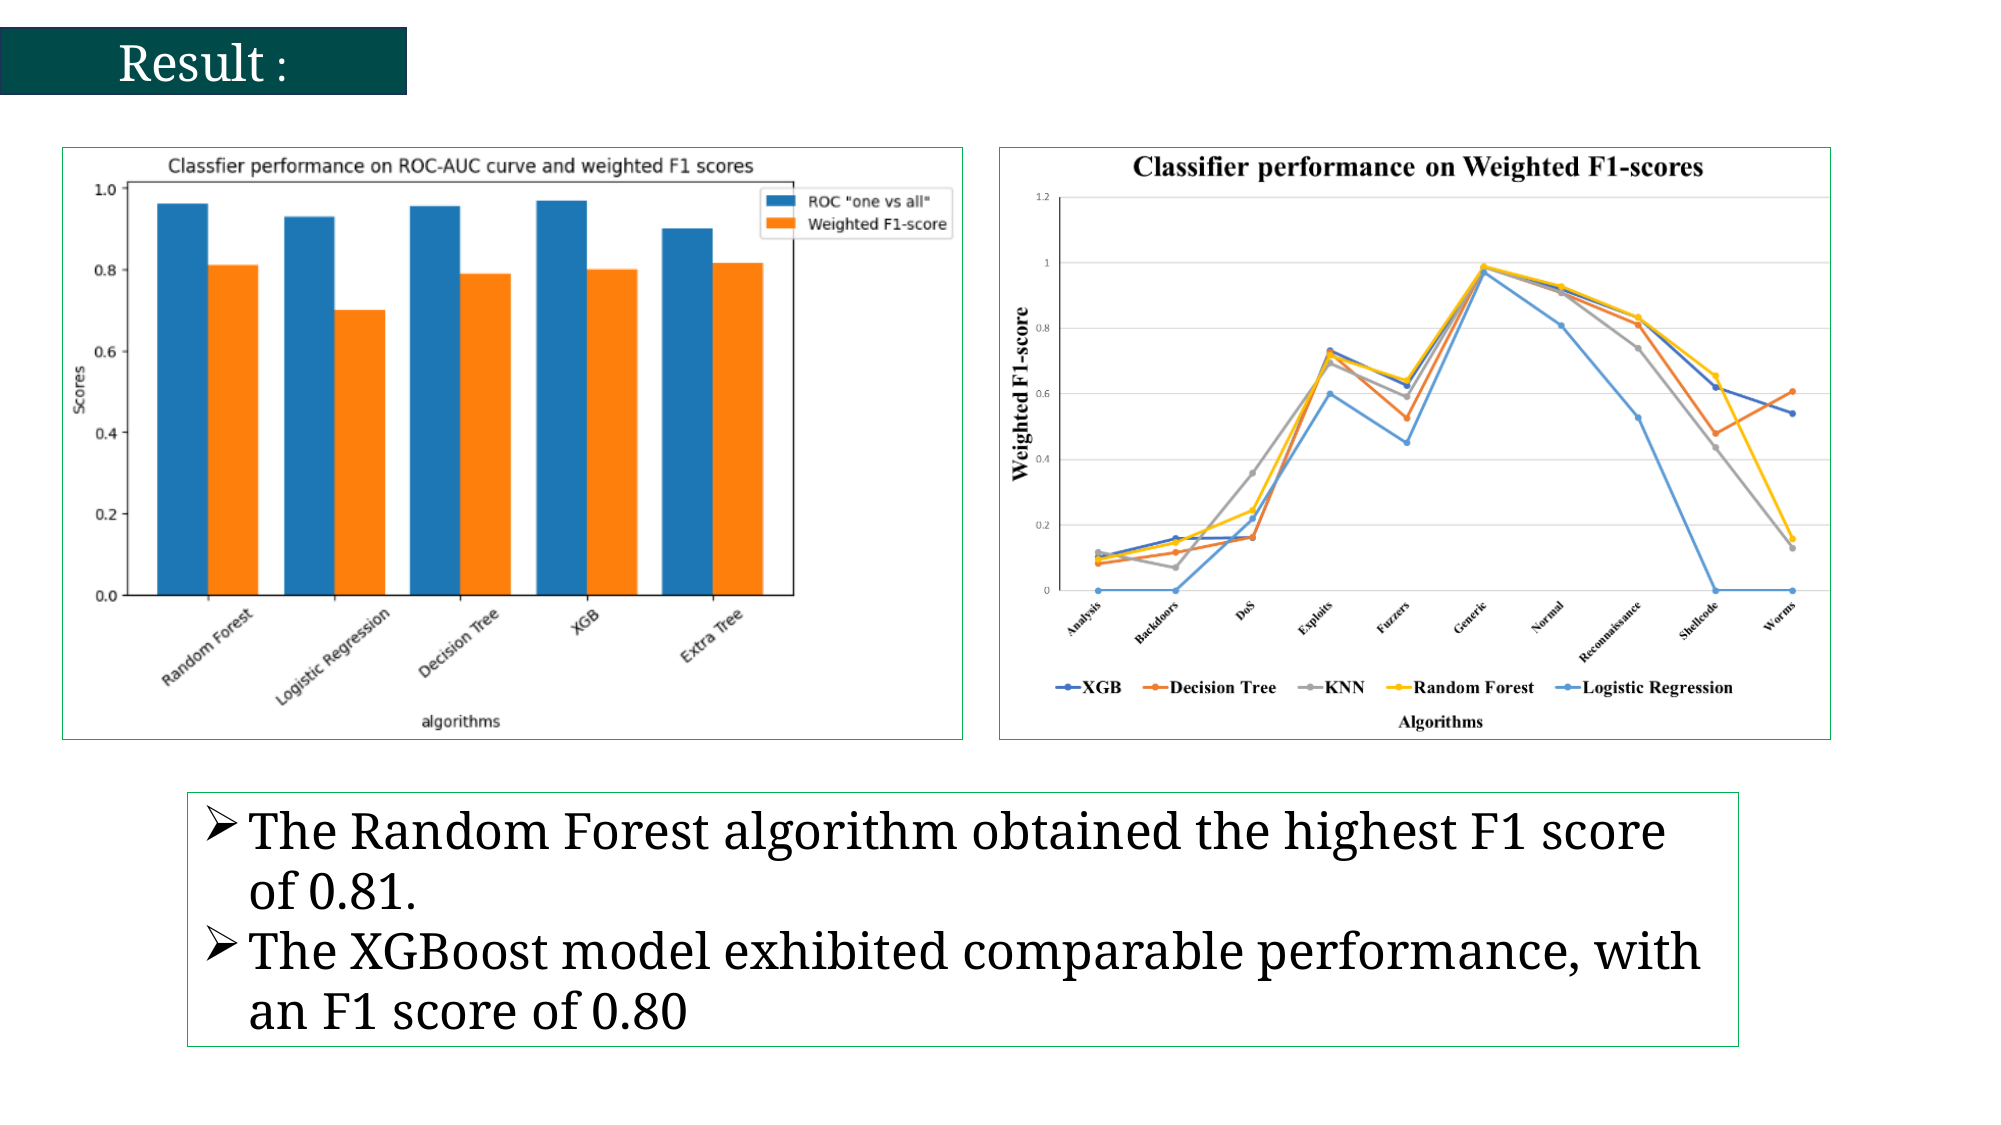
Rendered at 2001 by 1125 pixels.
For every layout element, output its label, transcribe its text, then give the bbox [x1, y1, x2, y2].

text_box Result : [0, 27, 407, 95]
picture [999, 147, 1831, 740]
text_box The Random Forest algorithm obtained the highest F1 score of 0.81. The XGBoost model exhibited comparable performance, with an F1 score of 0.80 [187, 792, 1739, 1047]
picture [62, 147, 963, 740]
